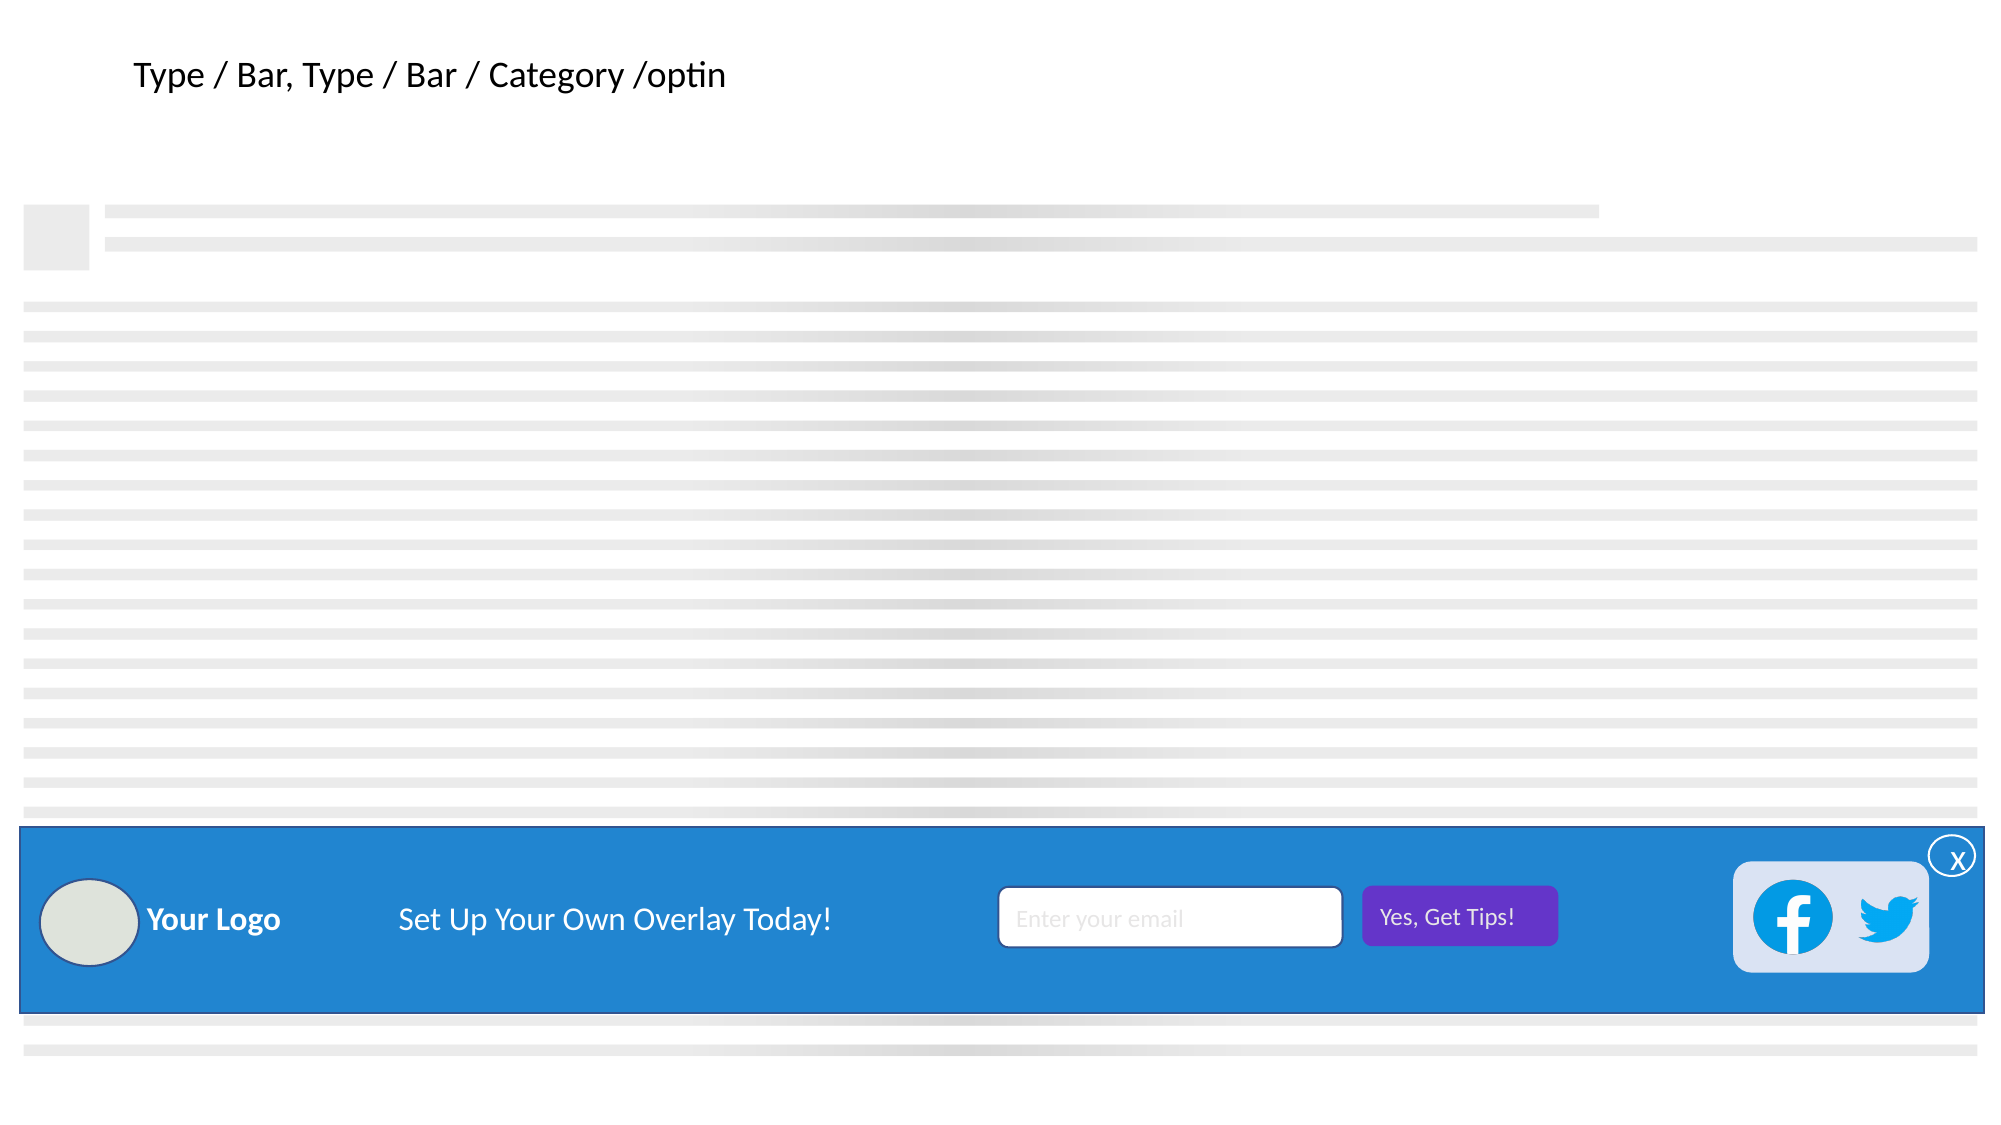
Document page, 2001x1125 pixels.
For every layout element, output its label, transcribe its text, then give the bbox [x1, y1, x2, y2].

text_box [6, 189, 1994, 1079]
text_box Type / Bar, Type / Bar / Category /optin [118, 42, 777, 148]
